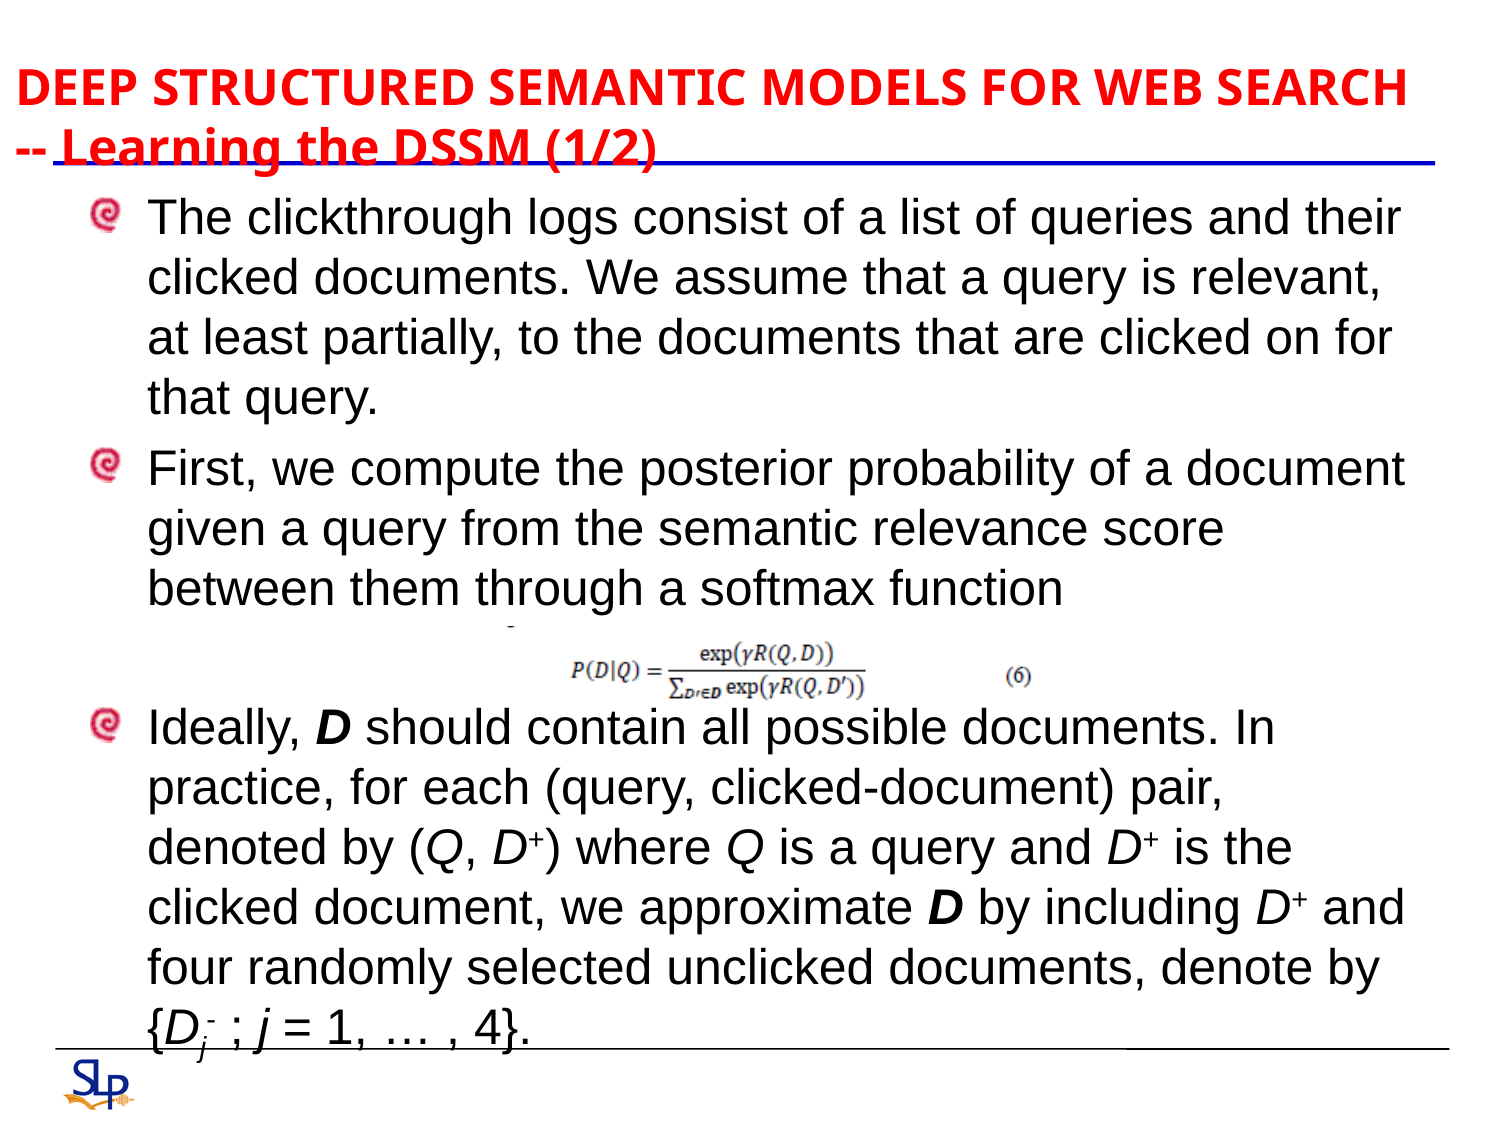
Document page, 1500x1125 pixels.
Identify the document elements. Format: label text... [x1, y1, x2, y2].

picture [460, 625, 1040, 705]
title DEEP STRUCTURED SEMANTIC MODELS FOR WEB SEARCH -- Learning the DSSM (1/2) [0, 78, 1500, 154]
picture [60, 1058, 137, 1111]
picture [90, 447, 124, 483]
picture [90, 197, 124, 233]
picture [90, 707, 124, 743]
list The clickthrough logs consist of a list of queries and their clicked documents. We assume that a query is relevant, at least partially, to the documents that are clicked on for that query. First, we compute the posterior probability of a document given a query from the semantic relevance score between them through a softmax function Ideally, D should contain all possible documents. In practice, for each (query, clicked-document) pair, denoted by (Q, D+) where Q is a query and D+ is the clicked document, we approximate D by including D+ and four randomly selected unclicked documents, denote by {Dj- ; j = 1, … , 4}. [75, 177, 1431, 1041]
